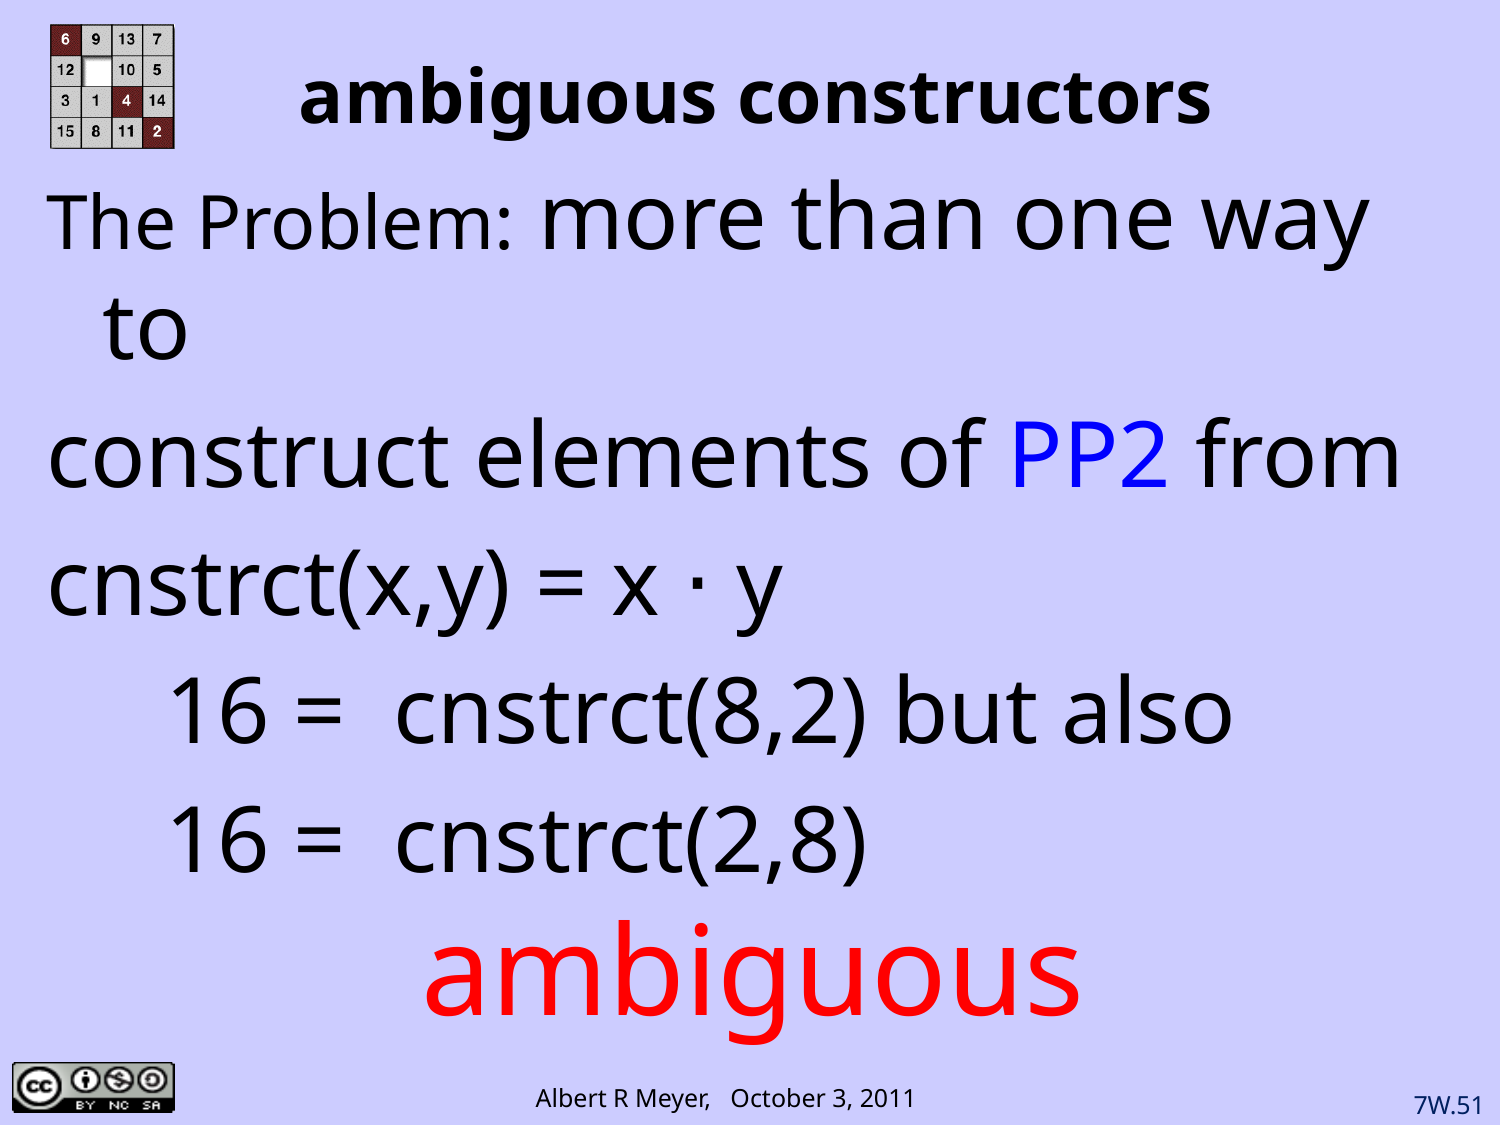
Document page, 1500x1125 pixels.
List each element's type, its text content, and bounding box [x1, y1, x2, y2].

picture [50, 24, 175, 149]
slide_number 7W.51 [1337, 1087, 1500, 1125]
title ambiguous constructors [237, 0, 1276, 149]
picture [12, 1062, 175, 1113]
list The Problem: more than one way to construct elements of PP2 from cnstrct(x,y) = x ⋅ y 16 = cnstrct(8,2) but also 16 = cnstrct(2,8) ambiguous [30, 149, 1476, 1001]
